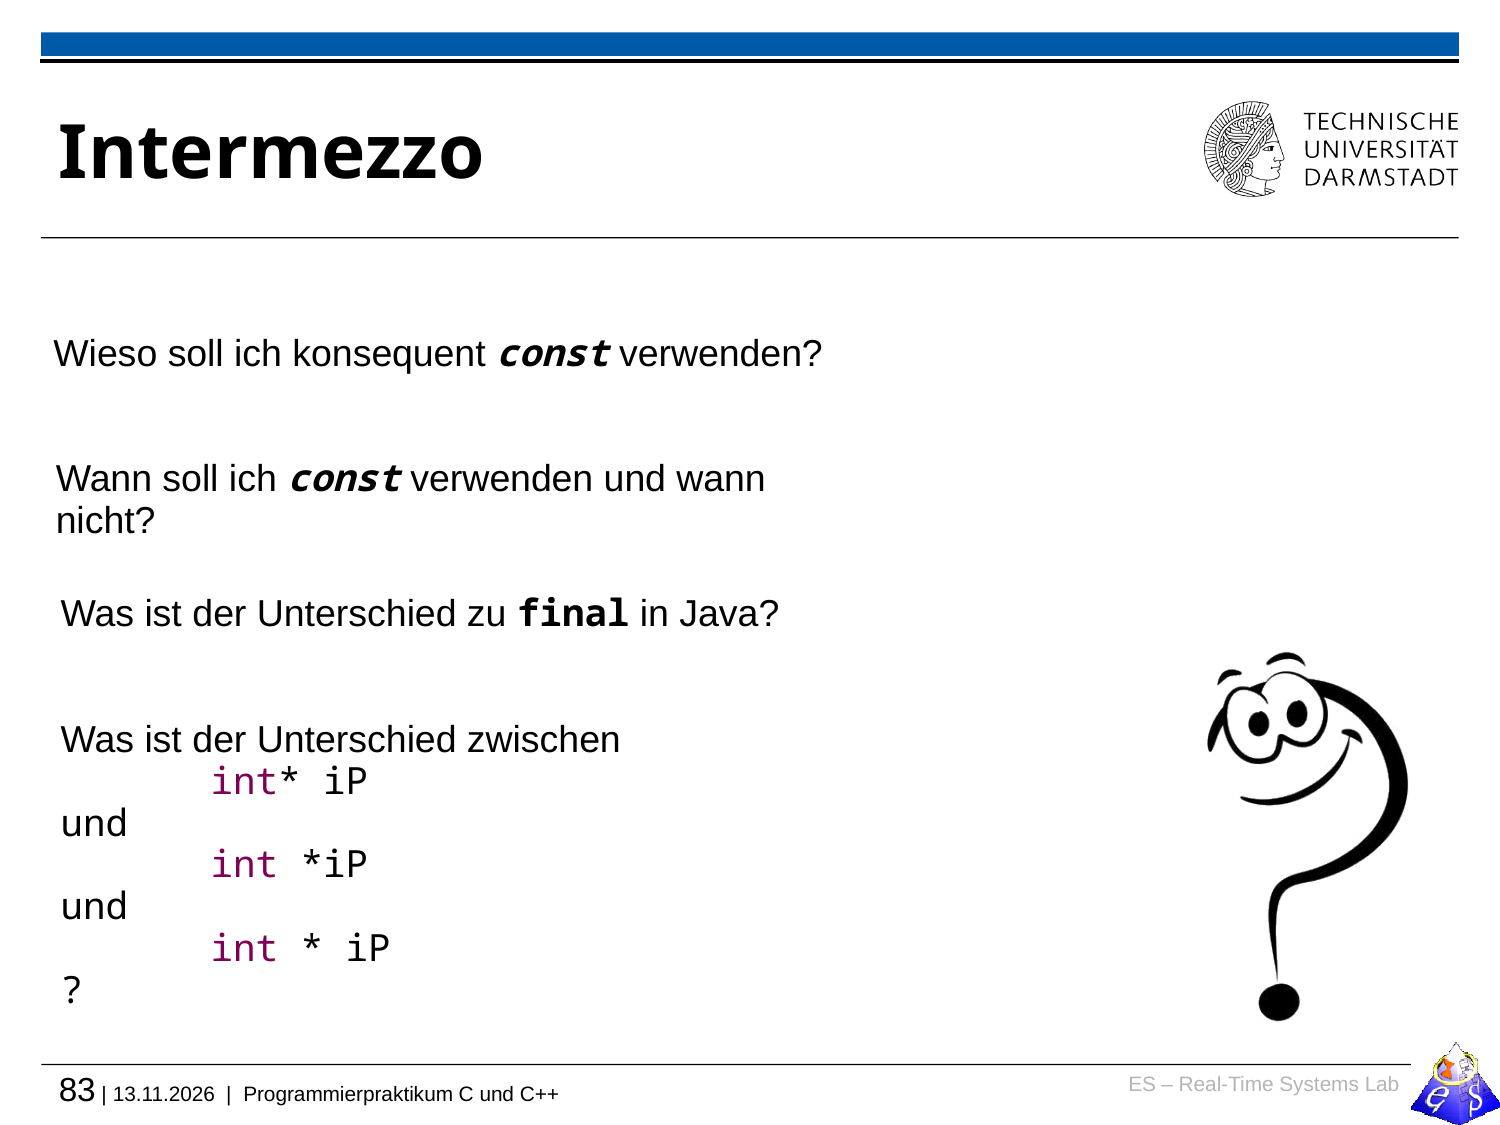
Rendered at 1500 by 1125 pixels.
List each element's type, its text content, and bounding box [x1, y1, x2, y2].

picture [1411, 1041, 1500, 1125]
picture [1187, 84, 1483, 214]
text_box Wieso soll ich konsequent const verwenden? [38, 325, 883, 383]
picture [1104, 645, 1483, 1024]
title Intermezzo [58, 80, 1187, 218]
text_box Was ist der Unterschied zu final in Java? Was ist der Unterschied zwischen int* iP und int *iP und int * iP ? [45, 586, 891, 1019]
text_box Wann soll ich const verwenden und wann nicht? [41, 451, 886, 550]
